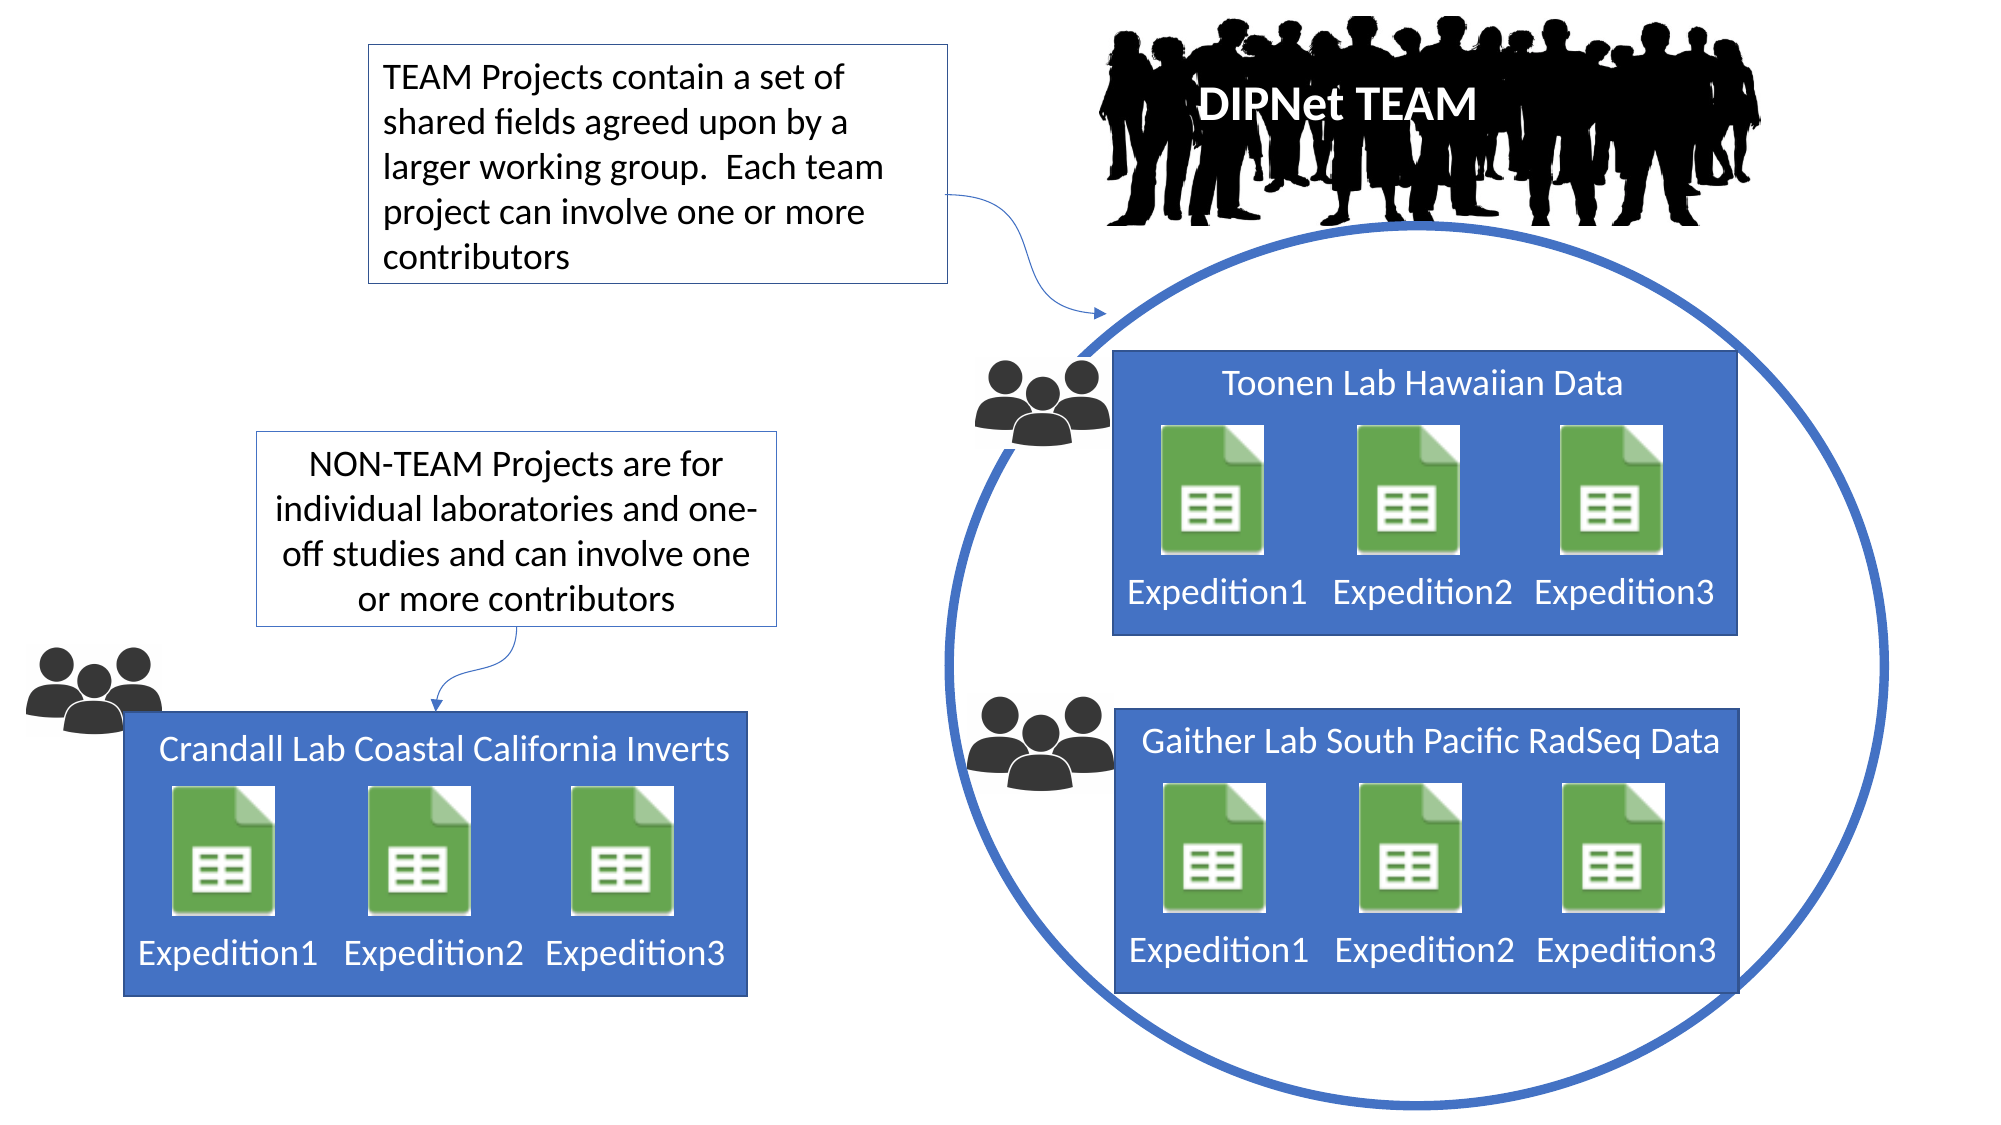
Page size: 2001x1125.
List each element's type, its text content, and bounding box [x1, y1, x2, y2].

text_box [1111, 350, 1737, 636]
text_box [944, 194, 1107, 314]
text_box [948, 226, 1886, 985]
picture [966, 693, 1114, 794]
text_box [968, 794, 1730, 1107]
text_box TEAM Projects contain a set of shared fields agreed upon by a larger working group. Each team project can involve one or more contributors [368, 44, 948, 284]
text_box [434, 629, 518, 711]
text_box NON-TEAM Projects are for individual laboratories and one-off studies and can involve one or more contributors [256, 431, 777, 627]
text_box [1112, 708, 1741, 994]
picture [26, 644, 162, 737]
picture [1099, 16, 1761, 226]
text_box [121, 711, 750, 997]
picture [974, 357, 1110, 450]
